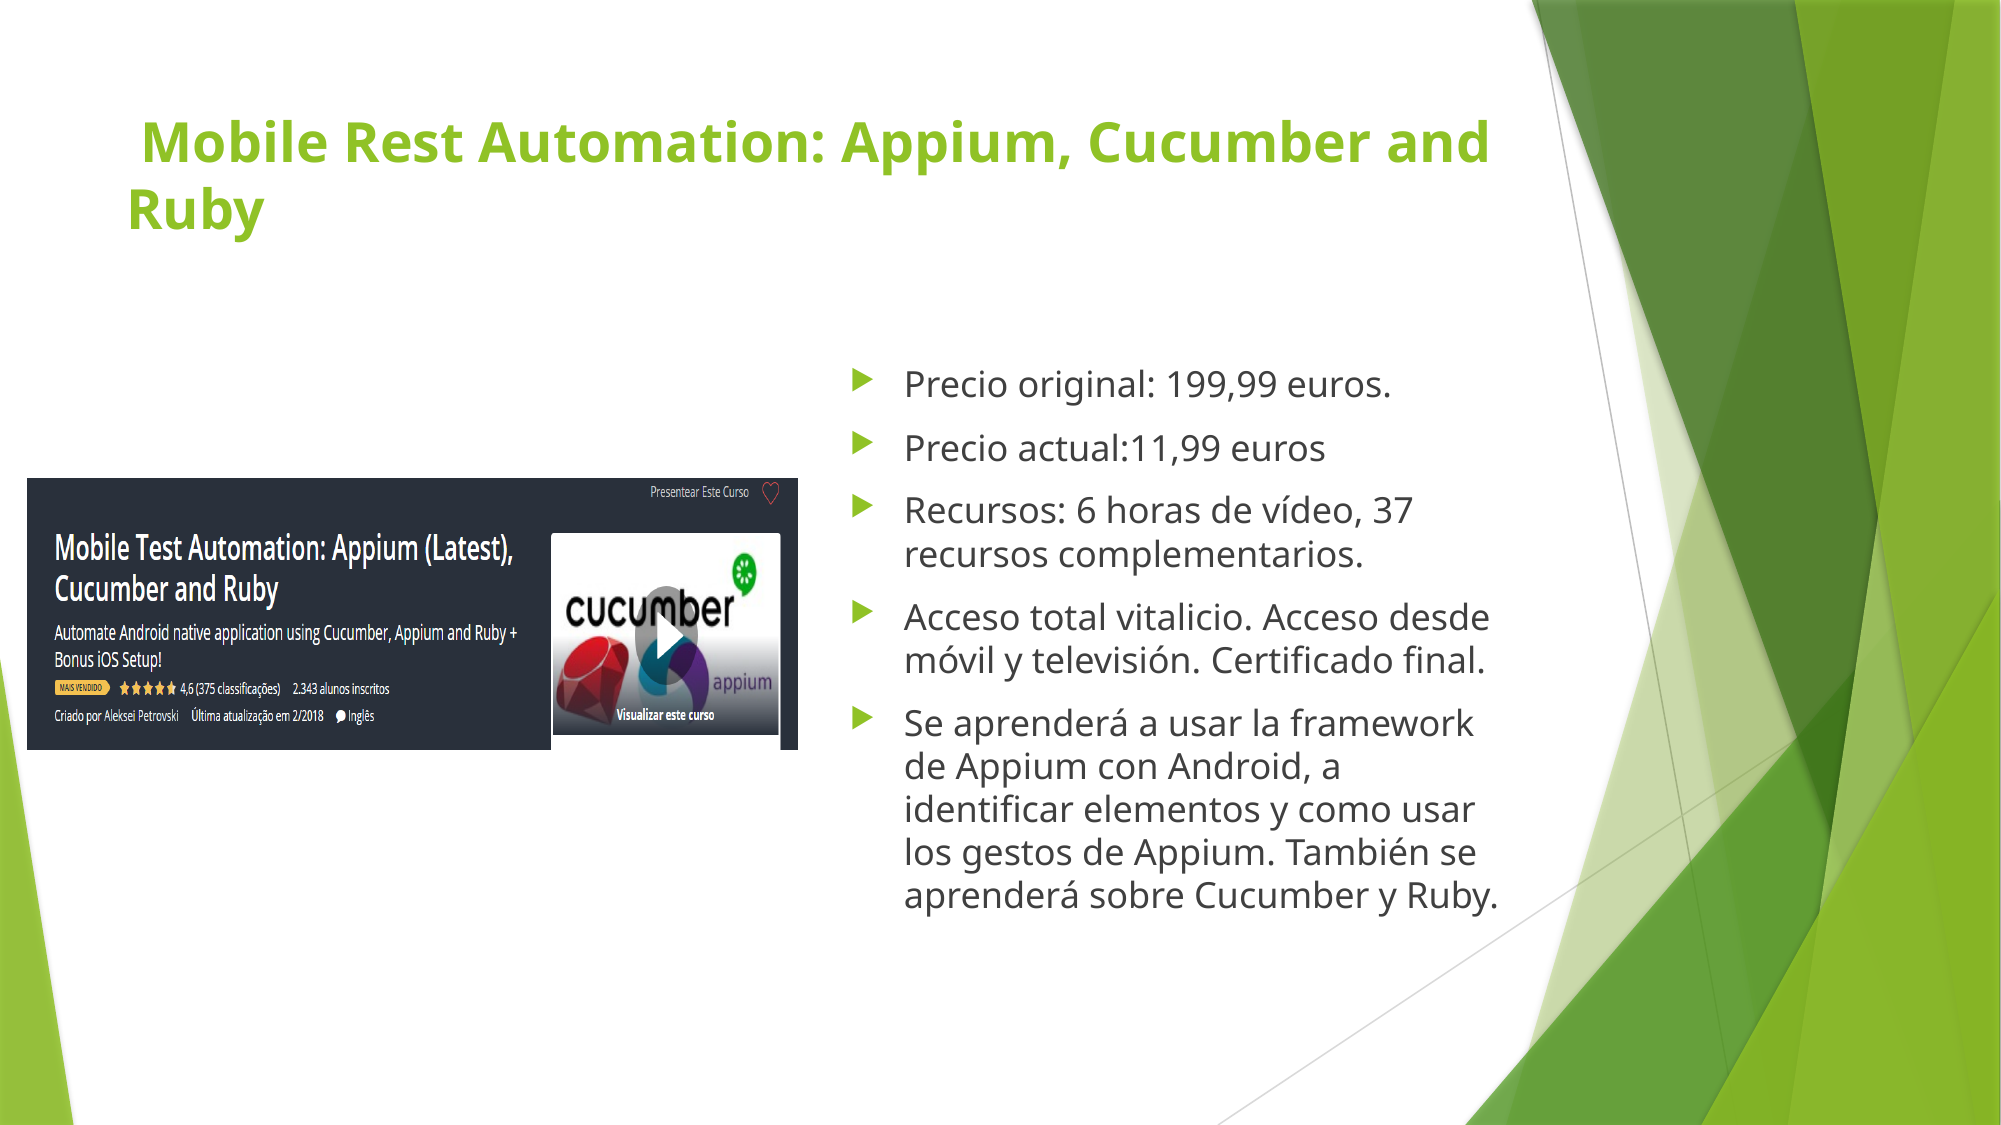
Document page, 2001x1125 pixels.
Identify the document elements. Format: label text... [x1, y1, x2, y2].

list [26, 478, 798, 751]
title Mobile Rest Automation: Appium, Cucumber and Ruby [111, 99, 1522, 317]
list Precio original: 199,99 euros. Precio actual:11,99 euros Recursos: 6 horas de vídeo, 37 recursos complementarios. Acceso total vitalicio. Acceso desde móvil y televisión. Certificado final. Se aprenderá a usar la framework de Appium con Android, a identificar elementos y como usar los gestos de Appium. También se aprenderá sobre Cucumber y Ruby. [834, 354, 1522, 992]
